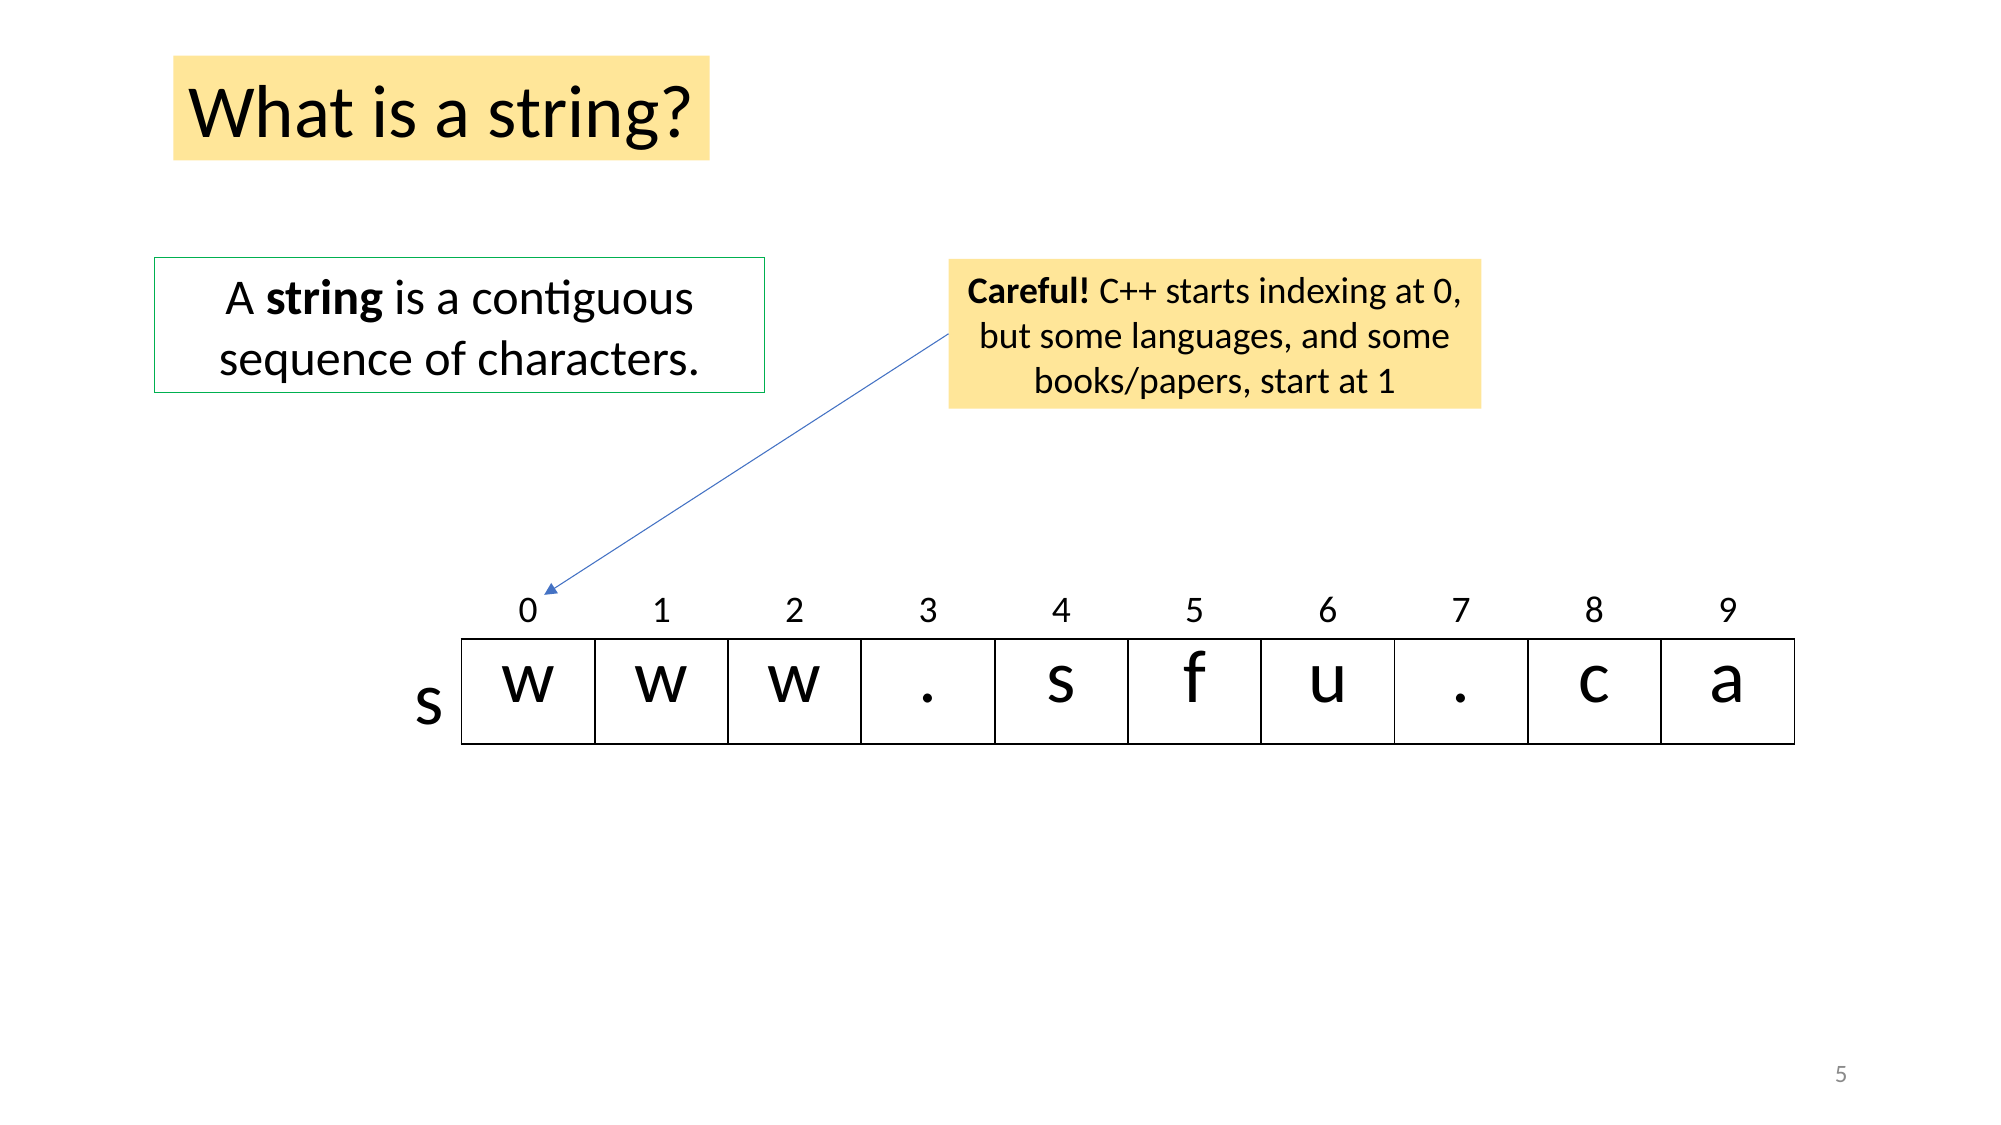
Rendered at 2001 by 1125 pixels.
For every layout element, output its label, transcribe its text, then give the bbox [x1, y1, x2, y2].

text_box Careful! C++ starts indexing at 0, but some languages, and some books/papers, start at 1 [948, 258, 1482, 409]
table_cell a [1662, 640, 1794, 743]
text_box What is a string? [173, 55, 710, 161]
slide_number 5 [1412, 1042, 1863, 1103]
table_header 2 [728, 595, 861, 638]
text_box A string is a contiguous sequence of characters. [154, 257, 765, 393]
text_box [544, 334, 949, 595]
table_cell w [729, 640, 860, 743]
table_cell c [1529, 640, 1660, 743]
table_header 1 [595, 595, 728, 638]
table_header 8 [1528, 578, 1661, 638]
table_cell w [462, 640, 594, 743]
table_header 7 [1395, 578, 1528, 638]
table_header 4 [995, 578, 1128, 638]
table_cell . [1395, 640, 1527, 743]
text_box s [400, 642, 460, 747]
table_cell s [996, 640, 1127, 743]
table_header 9 [1661, 578, 1794, 638]
table_cell w [596, 640, 727, 743]
table_cell . [862, 640, 994, 743]
table_cell f [1129, 640, 1260, 743]
table_cell u [1262, 640, 1394, 743]
table_header 3 [861, 578, 995, 638]
table_header 6 [1261, 578, 1395, 638]
table_header 5 [1128, 578, 1261, 638]
table_header 0 [462, 578, 595, 638]
